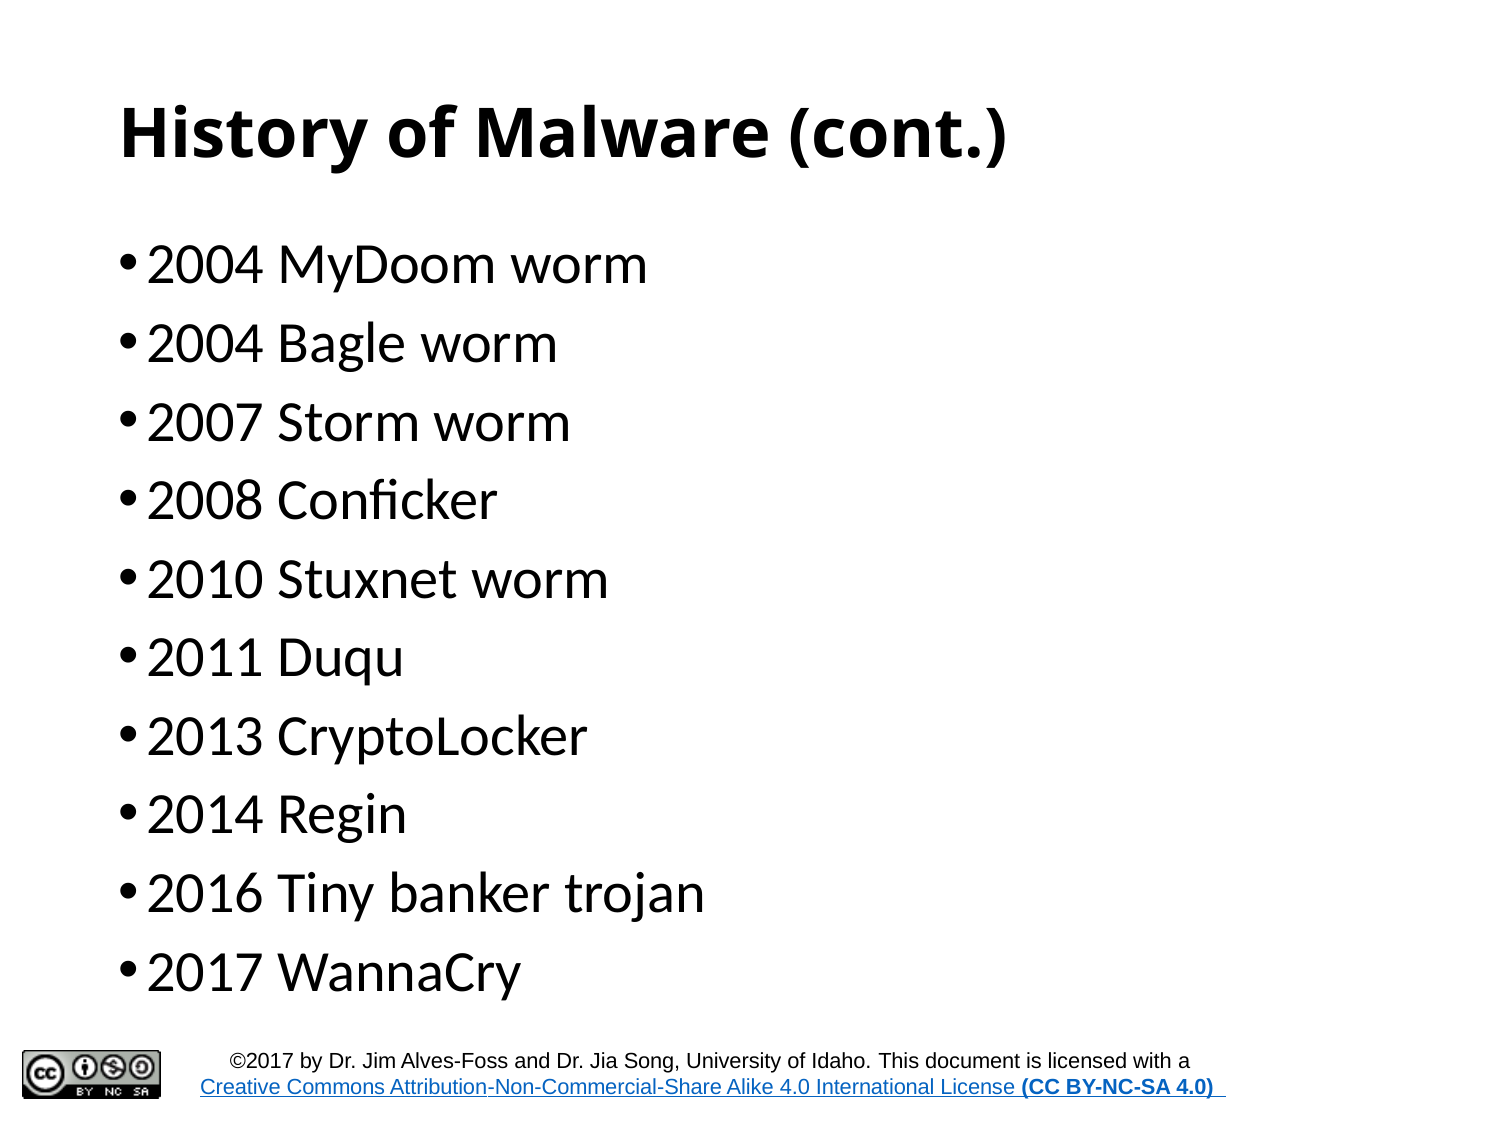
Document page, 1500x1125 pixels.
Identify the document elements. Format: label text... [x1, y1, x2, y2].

picture [22, 1050, 161, 1099]
list 2004 MyDoom worm 2004 Bagle worm 2007 Storm worm 2008 Conficker 2010 Stuxnet worm 2011 Duqu 2013 CryptoLocker 2014 Regin 2016 Tiny banker trojan 2017 WannaCry [102, 225, 1398, 1014]
title History of Malware (cont.) [102, 59, 1398, 211]
